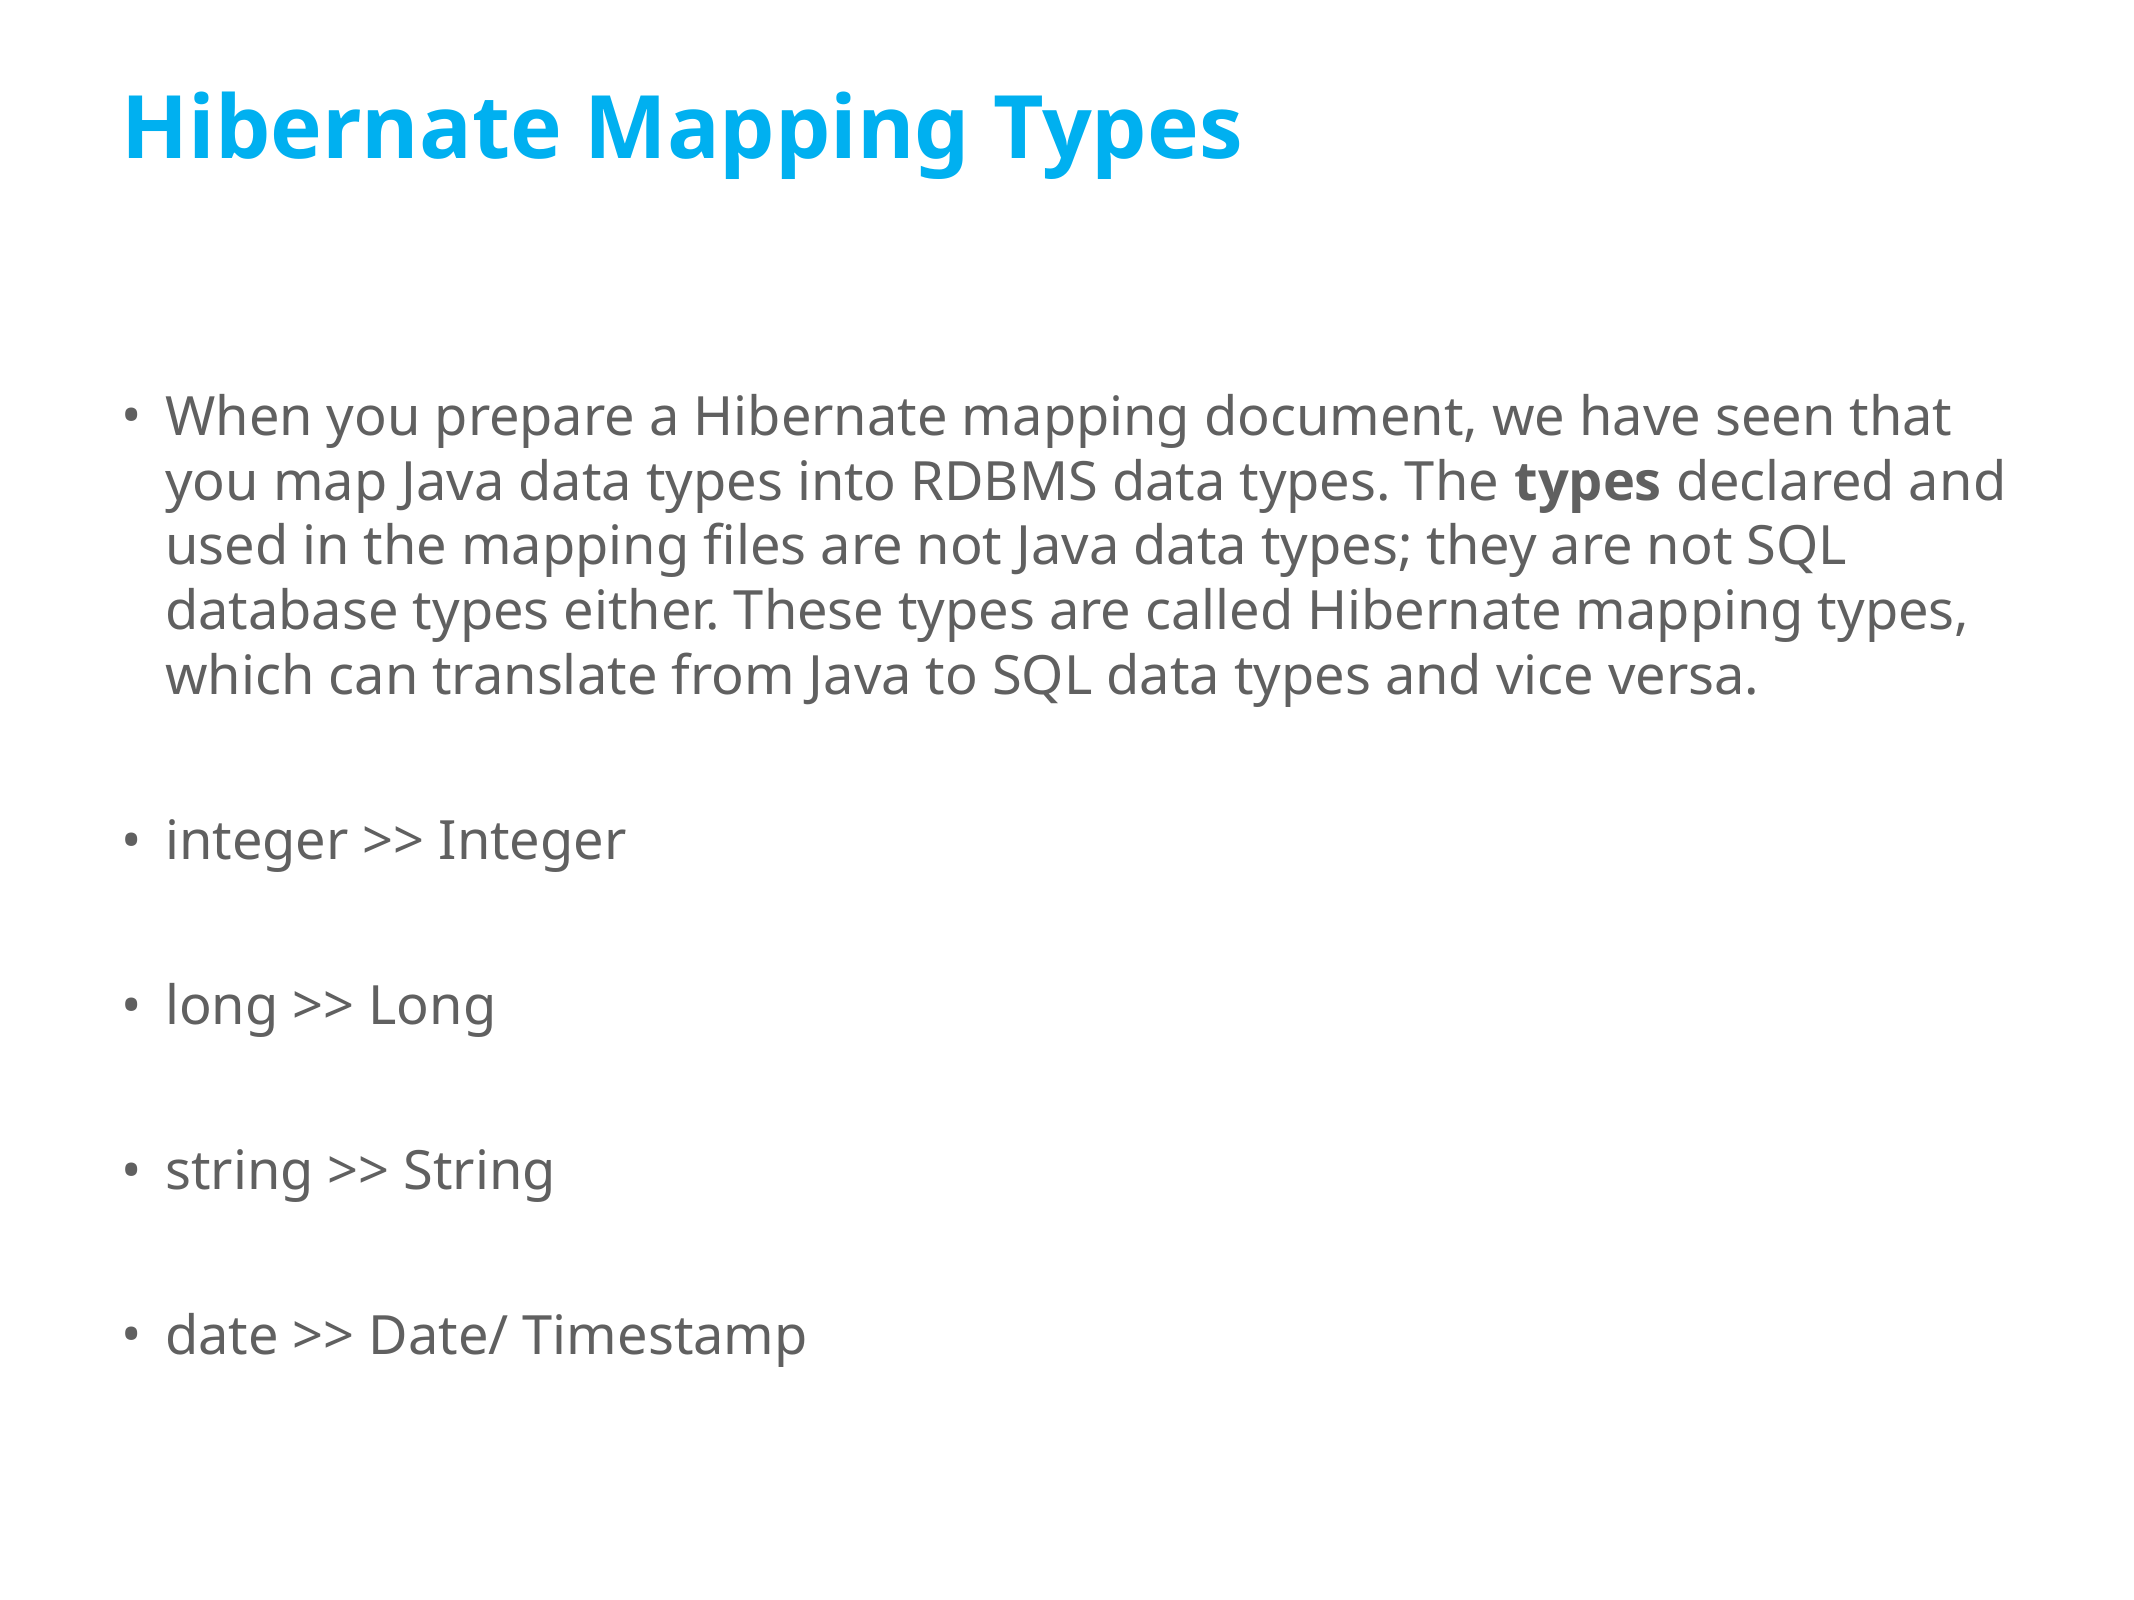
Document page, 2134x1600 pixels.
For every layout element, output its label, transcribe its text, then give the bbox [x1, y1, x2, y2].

title Hibernate Mapping Types [106, 64, 2027, 331]
list When you prepare a Hibernate mapping document, we have seen that you map Java data types into RDBMS data types. The types declared and used in the mapping files are not Java data types; they are not SQL database types either. These types are called Hibernate mapping types, which can translate from Java to SQL data types and vice versa. integer >> Integer long >> Long string >> String date >> Date/ Timestamp [106, 373, 2027, 1430]
